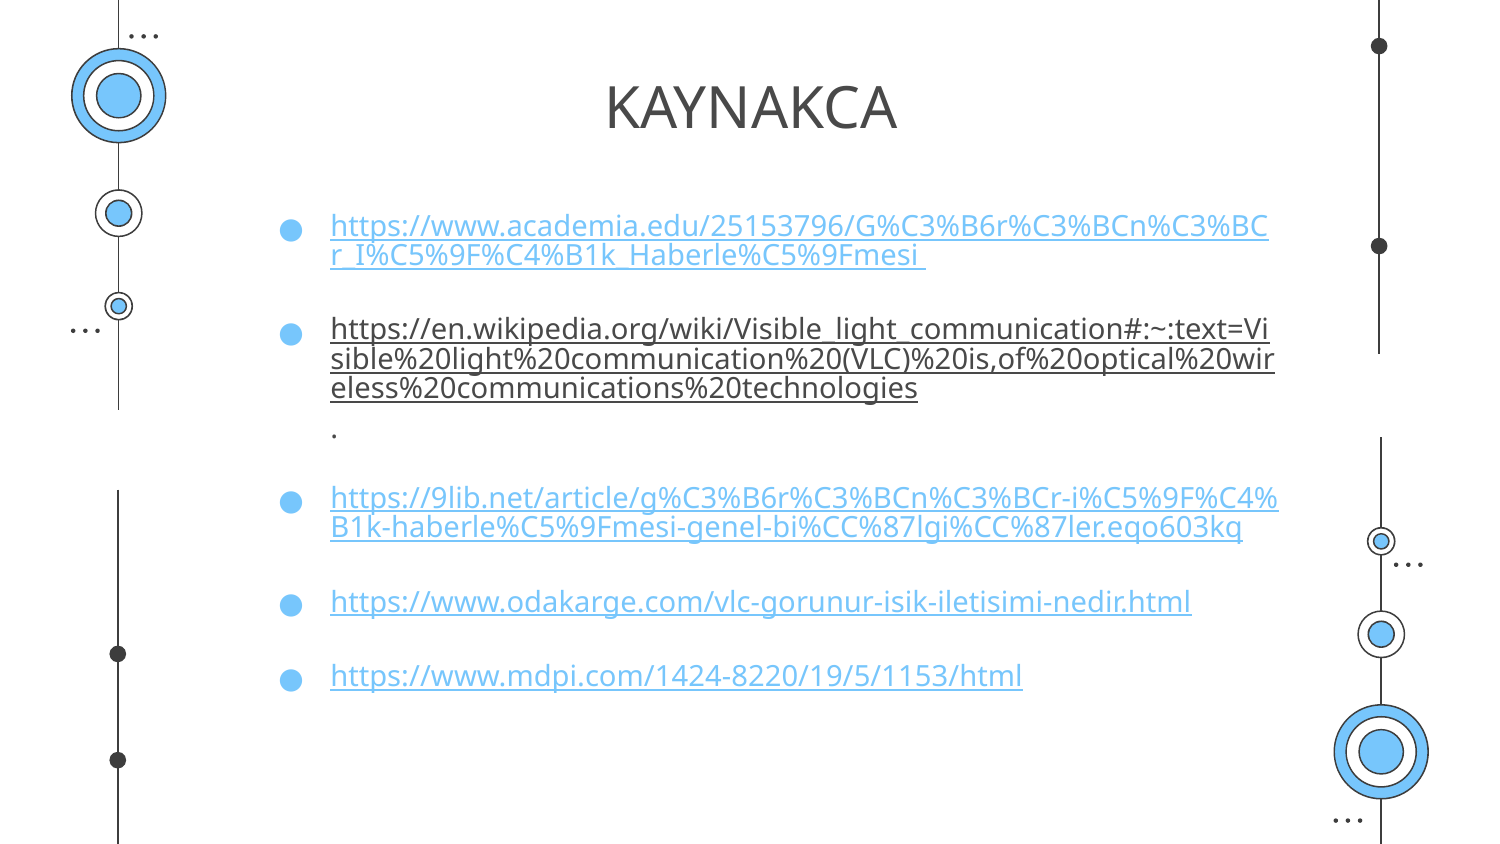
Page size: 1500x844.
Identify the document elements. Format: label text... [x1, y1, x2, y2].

list https://www.academia.edu/25153796/G%C3%B6r%C3%BCn%C3%BCr_I%C5%9F%C4%B1k_Haberle%C5%9Fmesi https://en.wikipedia.org/wiki/Visible_light_communication#:~:text=Visible%20light%20communication%20(VLC)%20is,of%20optical%20wireless%20communications%20technologies. https://9lib.net/article/g%C3%B6r%C3%BCn%C3%BCr-i%C5%9F%C4%B1k-haberle%C5%9Fmesi-genel-bi%CC%87lgi%CC%87ler.eqo603kq https://www.odakarge.com/vlc-gorunur-isik-iletisimi-nedir.html https://www.mdpi.com/1424-8220/19/5/1153/html [240, 192, 1303, 771]
title KAYNAKCA [415, 55, 1086, 150]
